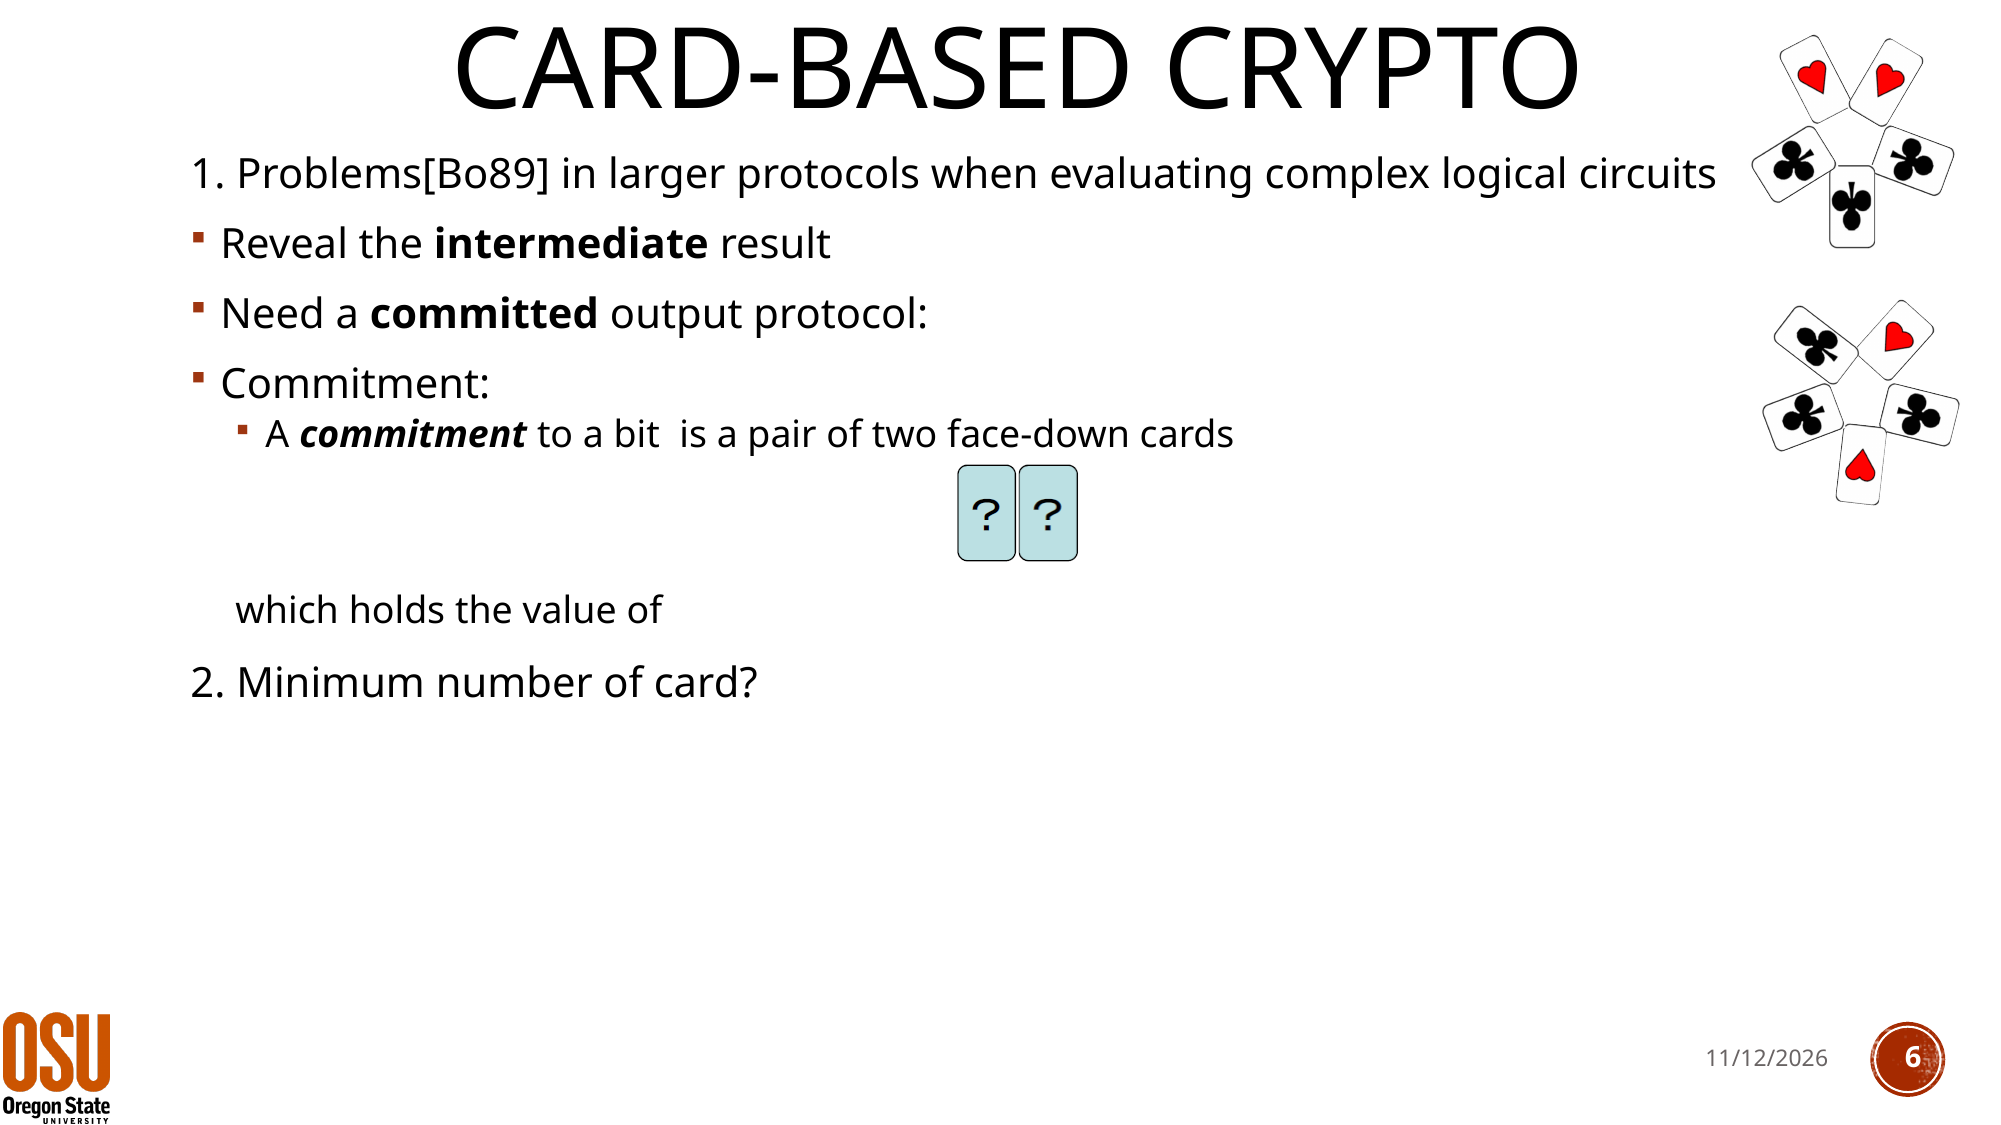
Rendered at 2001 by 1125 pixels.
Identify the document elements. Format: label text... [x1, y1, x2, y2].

picture [1895, 297, 1909, 304]
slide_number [1306, 1028, 1844, 1089]
picture [956, 464, 1017, 562]
picture [3, 1012, 110, 1124]
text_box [1757, 39, 1948, 245]
picture [1951, 147, 1957, 165]
picture [1748, 156, 1756, 175]
title Card-based crypto [193, 0, 1844, 145]
picture [1835, 492, 1881, 506]
picture [1806, 32, 1820, 38]
slide_number 6 [1860, 1027, 1966, 1088]
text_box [1755, 307, 1957, 489]
picture [1018, 464, 1079, 562]
